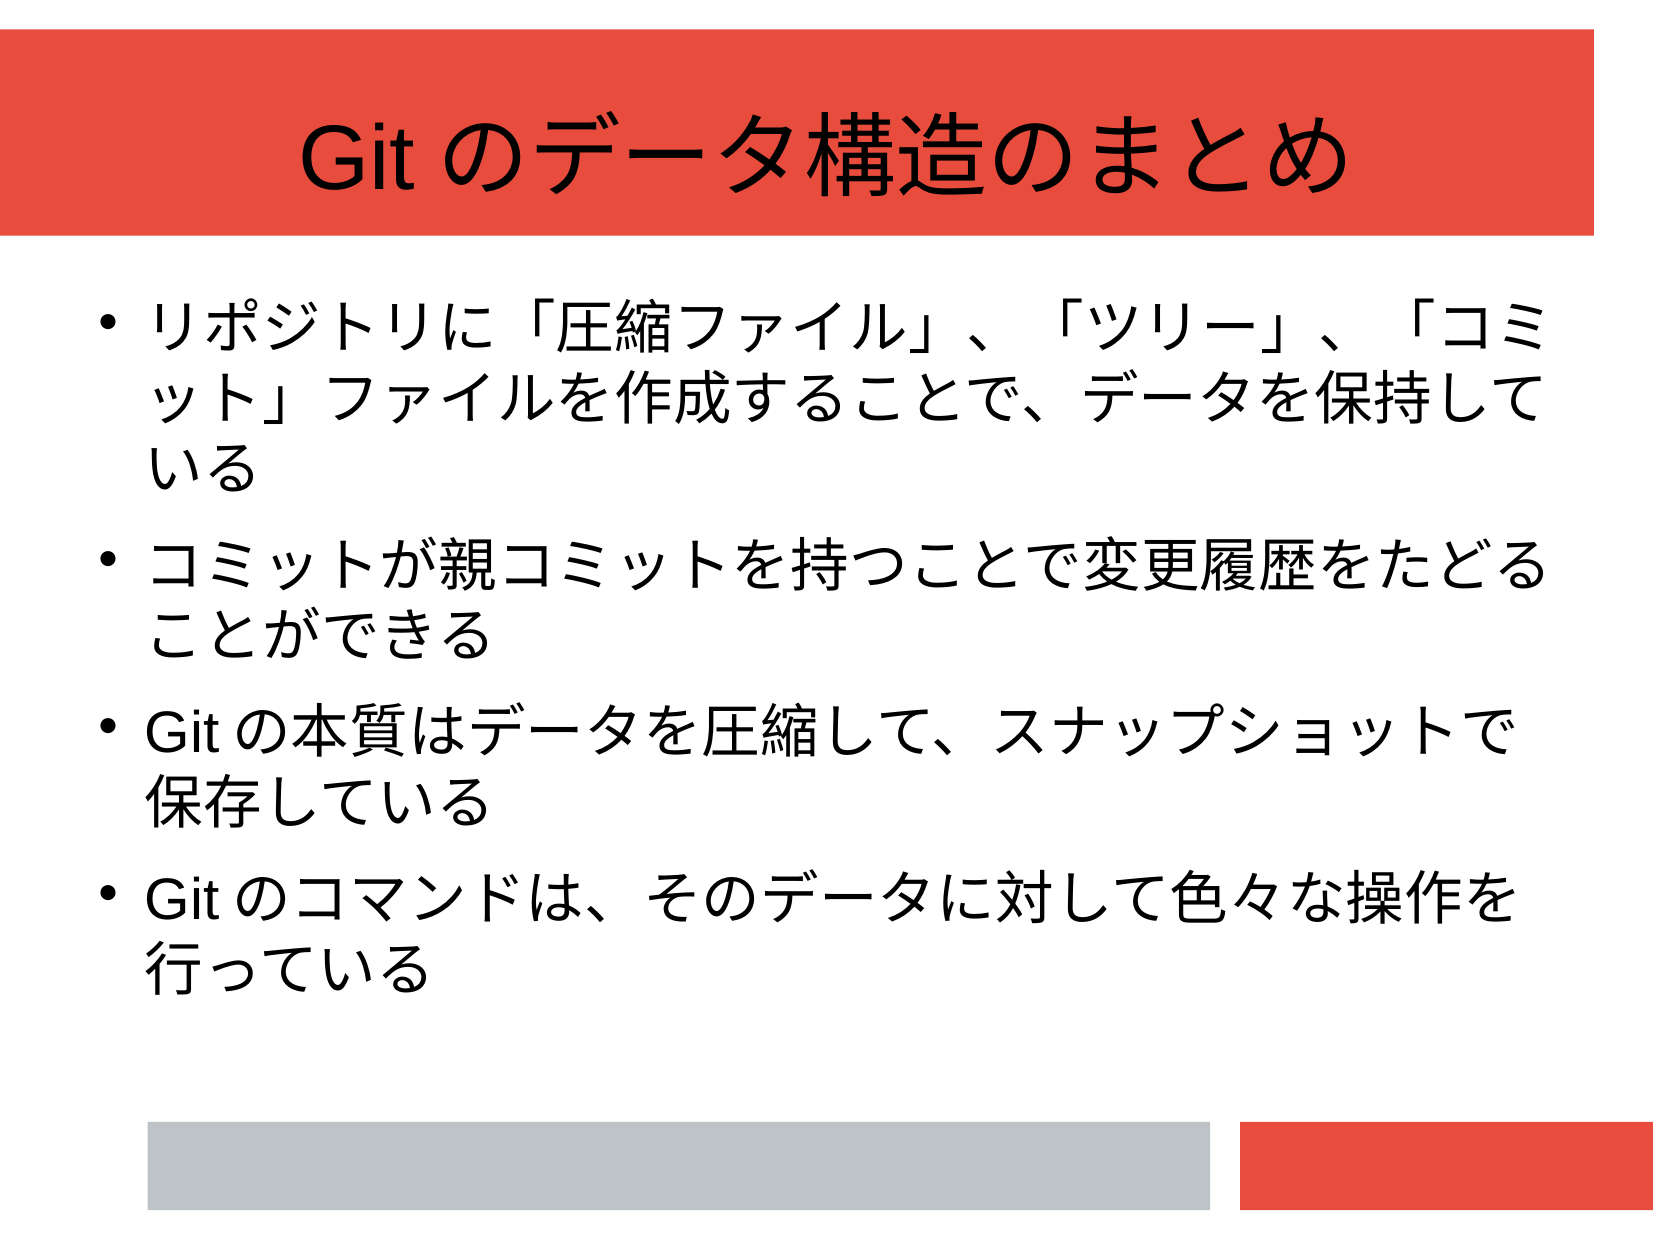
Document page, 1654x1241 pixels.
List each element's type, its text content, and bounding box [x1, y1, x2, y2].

text_box リポジトリに「圧縮ファイル」、「ツリー」、「コミット」ファイルを作成することで、データを保持している コミットが親コミットを持つことで変更履歴をたどることができる Gitの本質はデータを圧縮して、スナップショットで保存している Gitのコマンドは、そのデータに対して色々な操作を行っている [82, 290, 1559, 1009]
text_box Gitのデータ構造のまとめ [82, 97, 1571, 208]
